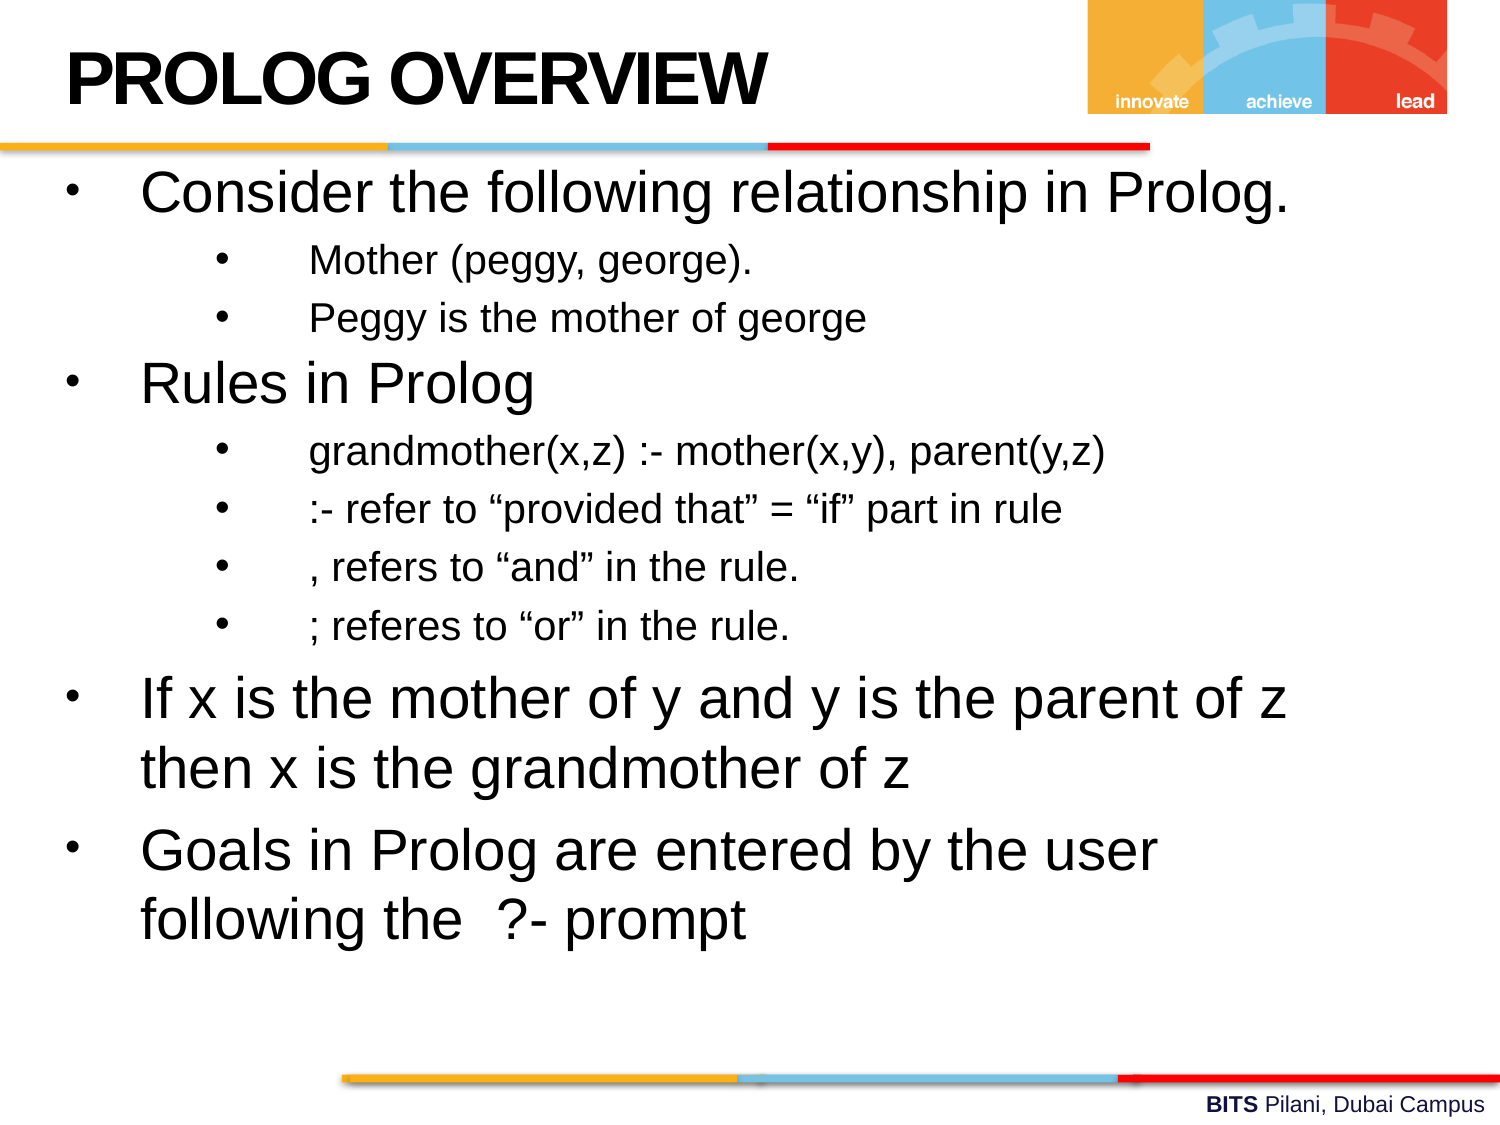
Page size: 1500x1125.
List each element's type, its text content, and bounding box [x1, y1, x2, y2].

picture [1087, 0, 1448, 114]
list PROLOG OVERVIEW [50, 24, 1088, 139]
list Consider the following relationship in Prolog. Mother (peggy, george). Peggy is the mother of george Rules in Prolog grandmother(x,z) :- mother(x,y), parent(y,z) :- refer to “provided that” = “if” part in rule , refers to “and” in the rule. ; referes to “or” in the rule. If x is the mother of y and y is the parent of z then x is the grandmother of z Goals in Prolog are entered by the user following the ?- prompt [50, 157, 1400, 1063]
